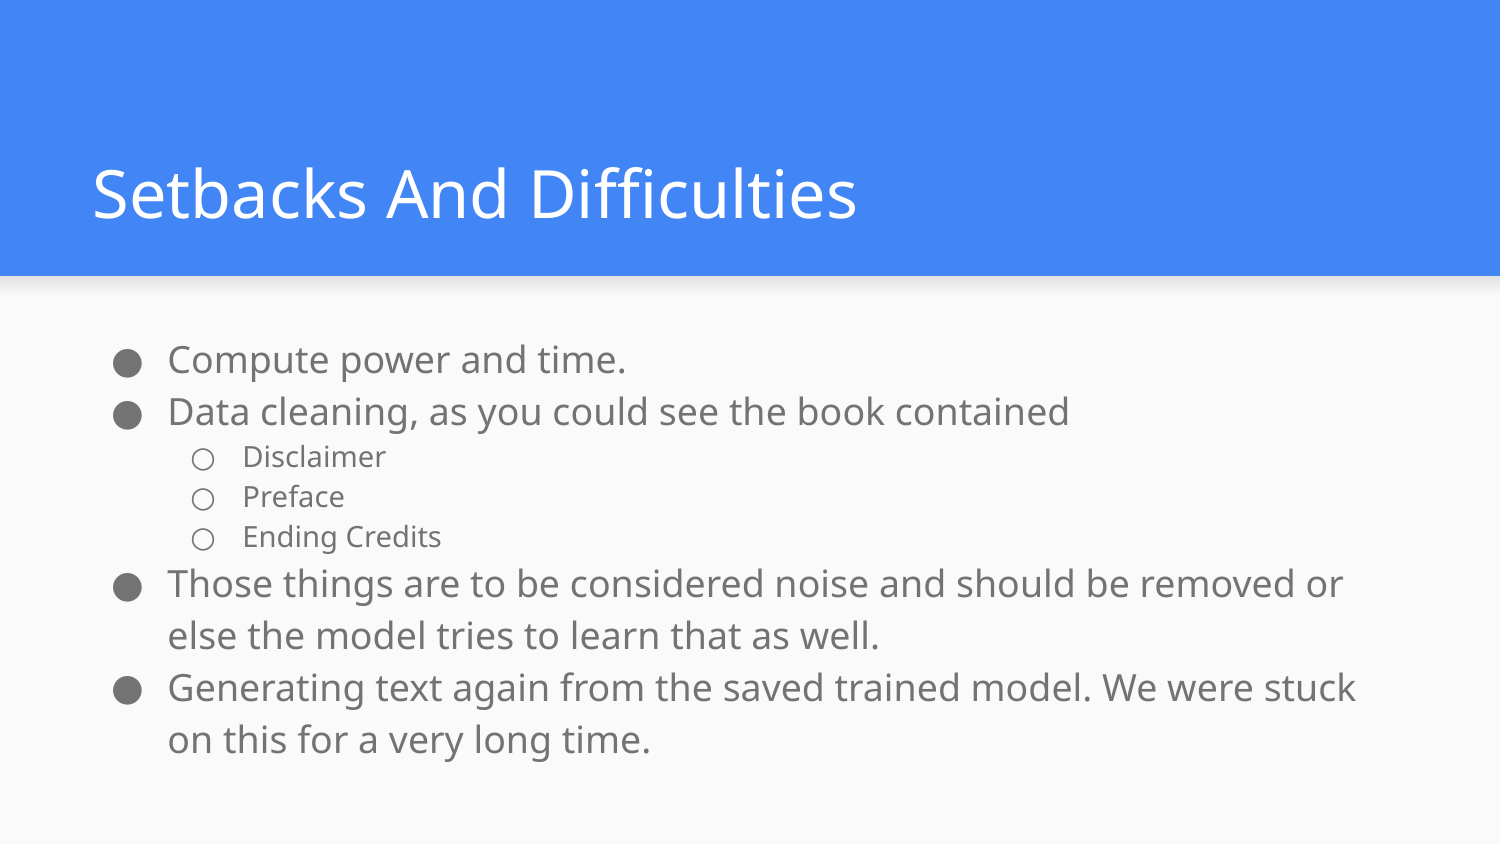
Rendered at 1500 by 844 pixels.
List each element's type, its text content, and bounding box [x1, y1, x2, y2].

list Compute power and time. Data cleaning, as you could see the book contained Disclaimer Preface Ending Credits Those things are to be considered noise and should be removed or else the model tries to learn that as well. Generating text again from the saved trained model. We were stuck on this for a very long time. [77, 314, 1427, 760]
title Setbacks And Difficulties [77, 121, 1427, 248]
